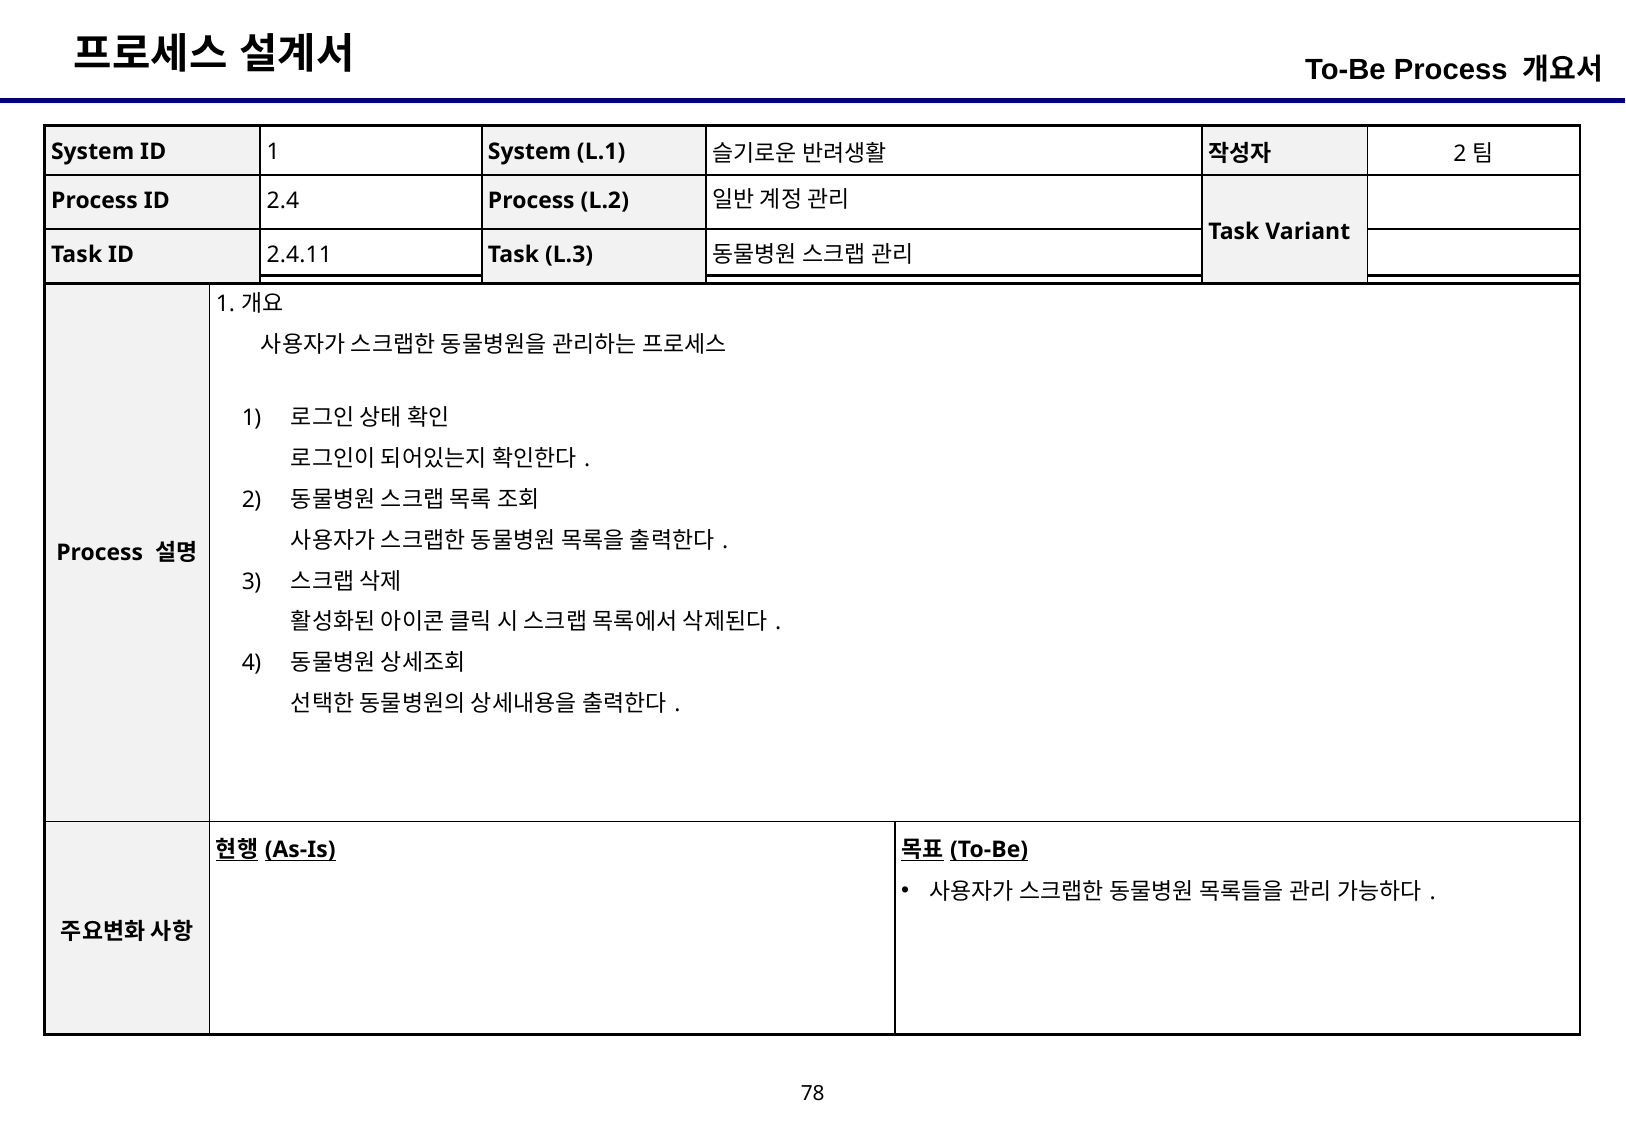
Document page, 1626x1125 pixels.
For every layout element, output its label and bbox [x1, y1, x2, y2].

table_cell [483, 230, 705, 282]
table_header [707, 127, 1201, 174]
table_cell [46, 822, 209, 1033]
table_cell [261, 176, 481, 228]
table_cell [261, 230, 481, 282]
table_cell [1368, 176, 1579, 228]
table_cell [483, 176, 705, 228]
table_header [261, 127, 481, 174]
table_cell [1203, 176, 1367, 282]
table_header [210, 285, 1579, 821]
table_cell [46, 230, 259, 282]
table_cell [210, 822, 894, 1033]
table_cell [707, 230, 1201, 282]
table_cell [707, 176, 1201, 228]
list [1107, 42, 1604, 102]
table_cell [46, 176, 259, 228]
table_header [46, 285, 209, 821]
table_header [1203, 127, 1367, 174]
table_cell [896, 822, 1579, 1033]
table_header [483, 127, 705, 174]
table_header [46, 127, 259, 174]
table_header [1368, 127, 1579, 174]
table_cell [1368, 230, 1579, 282]
